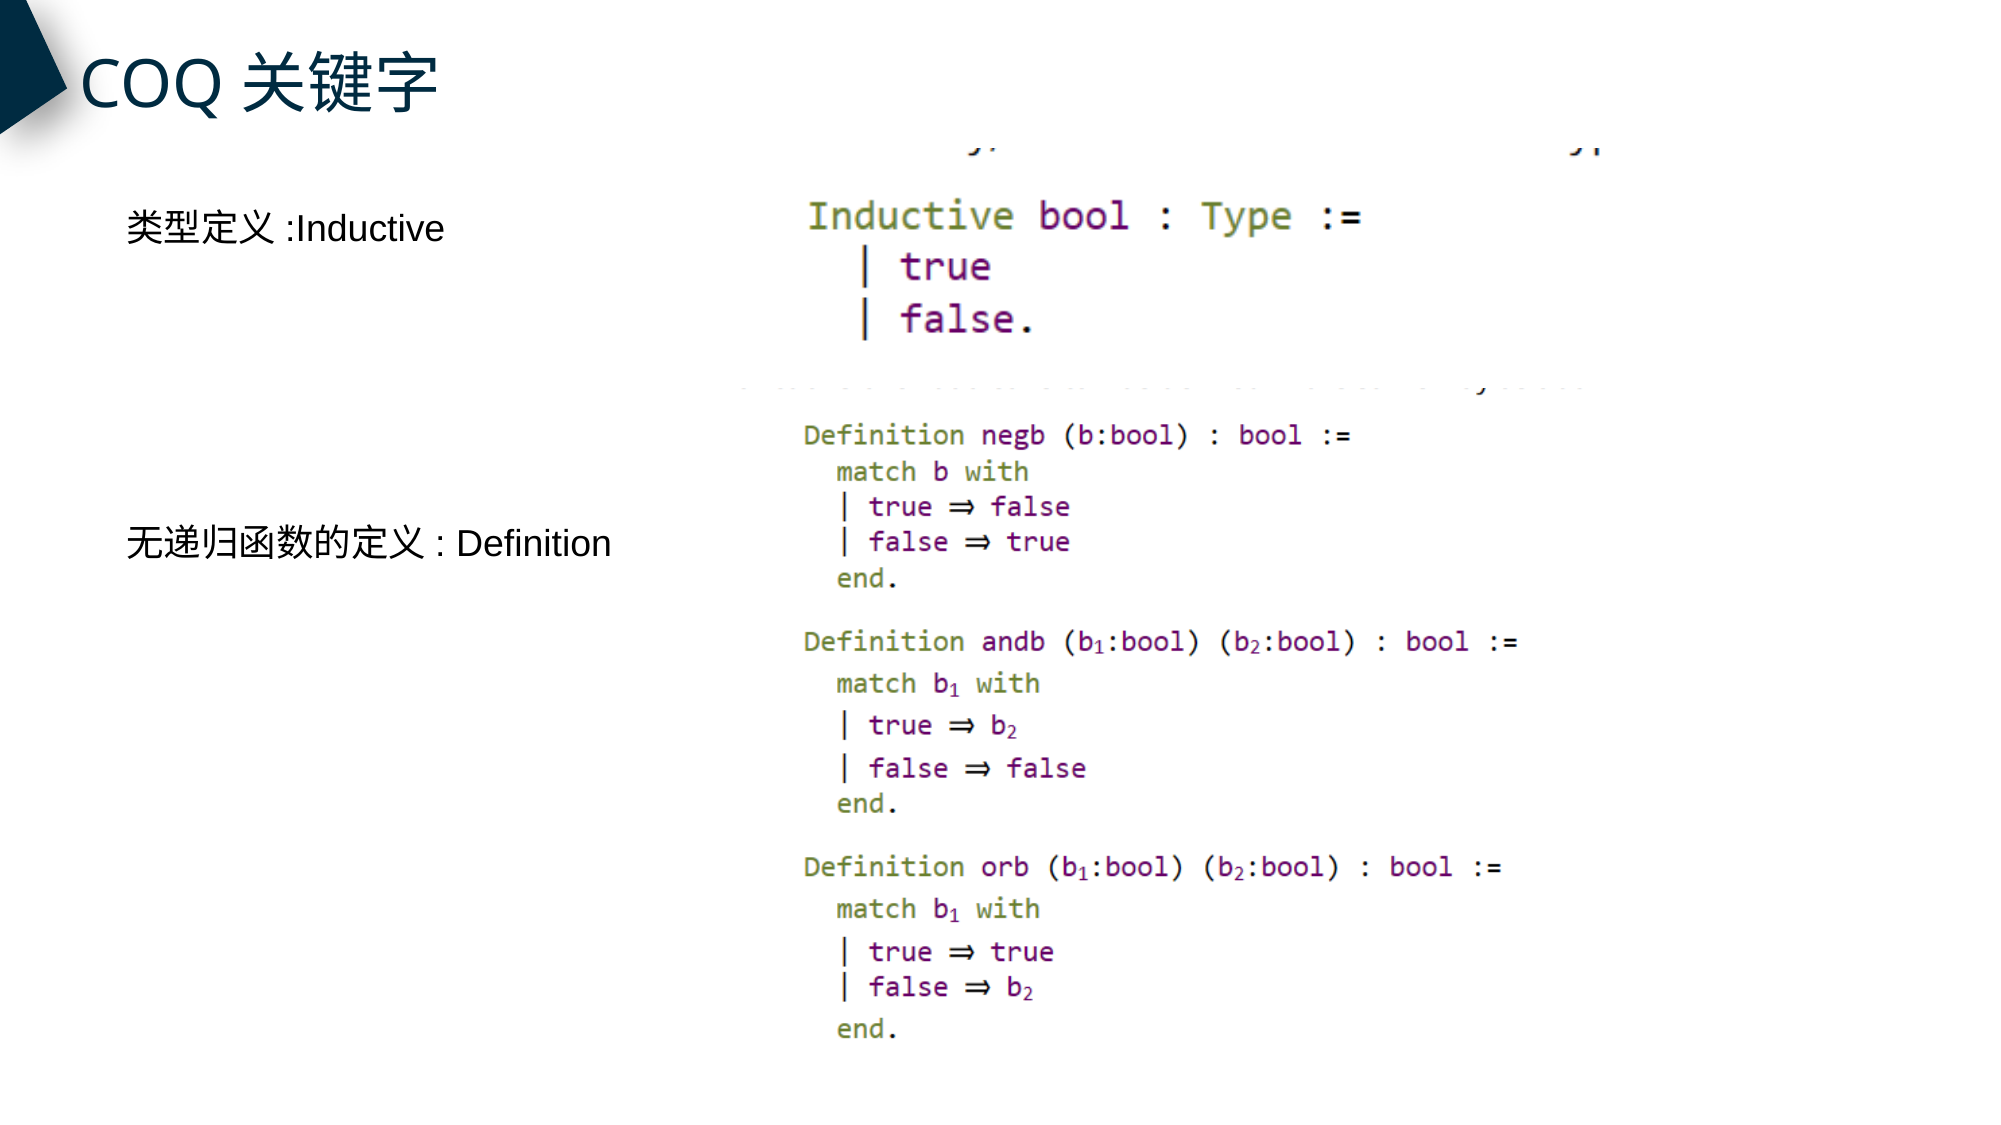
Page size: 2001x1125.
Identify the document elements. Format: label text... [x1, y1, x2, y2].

text_box COQ关键字 [64, 33, 456, 163]
picture [570, 148, 1712, 1076]
text_box 类型定义:Inductive 无递归函数的定义: Definition [111, 196, 704, 617]
text_box [0, 0, 68, 135]
